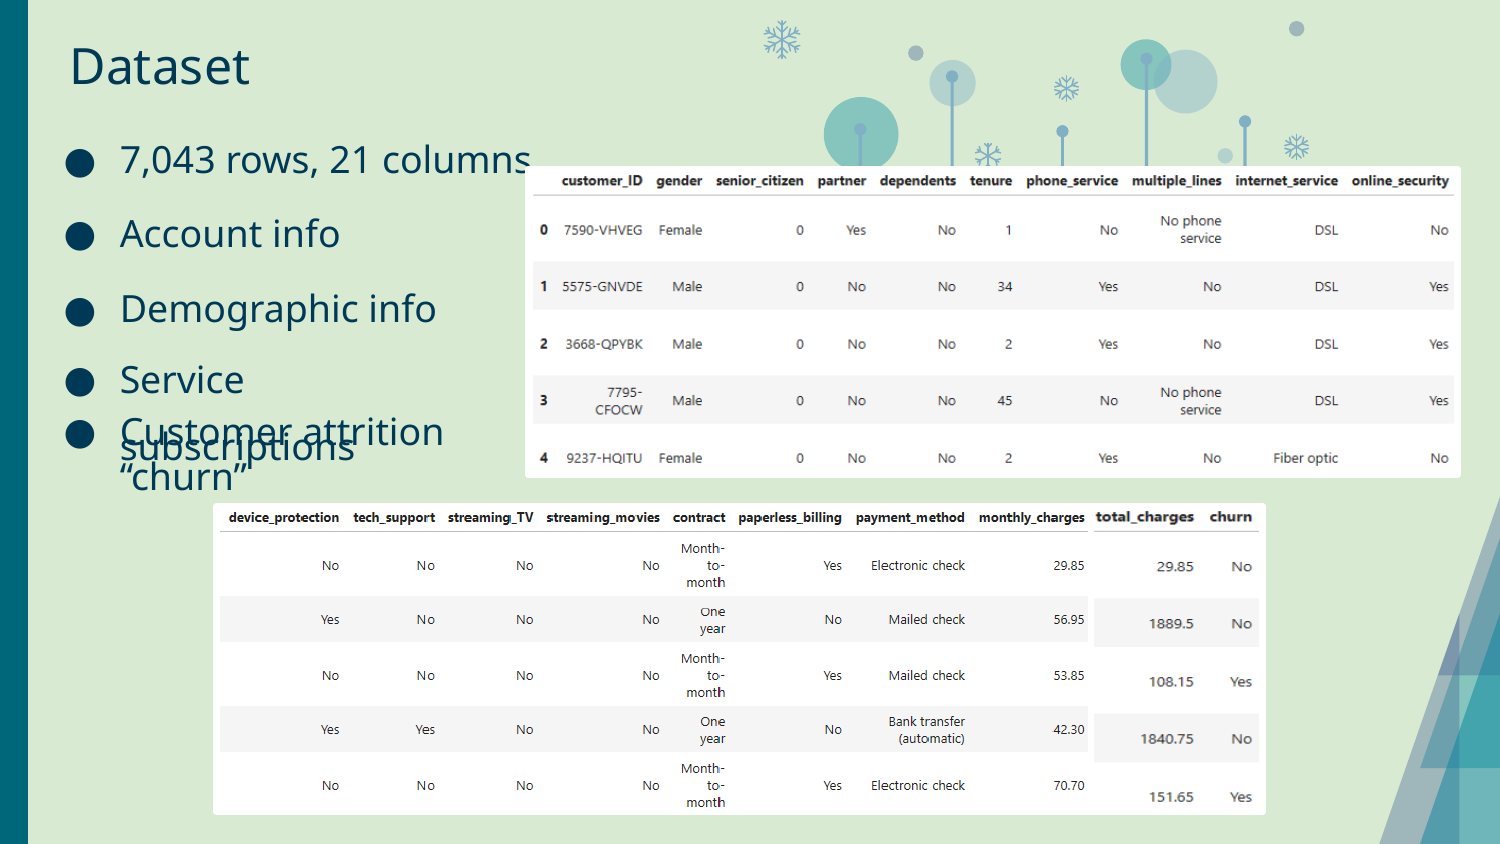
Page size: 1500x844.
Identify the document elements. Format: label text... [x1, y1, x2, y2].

picture [530, 171, 1455, 473]
text_box Account info [29, 172, 480, 247]
text_box Service subscriptions [29, 318, 500, 393]
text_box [219, 508, 1260, 810]
text_box Customer attrition “churn” [29, 393, 522, 514]
title Dataset [54, 19, 514, 98]
text_box 7,043 rows, 21 columns [29, 98, 572, 173]
text_box Demographic info [29, 247, 522, 346]
